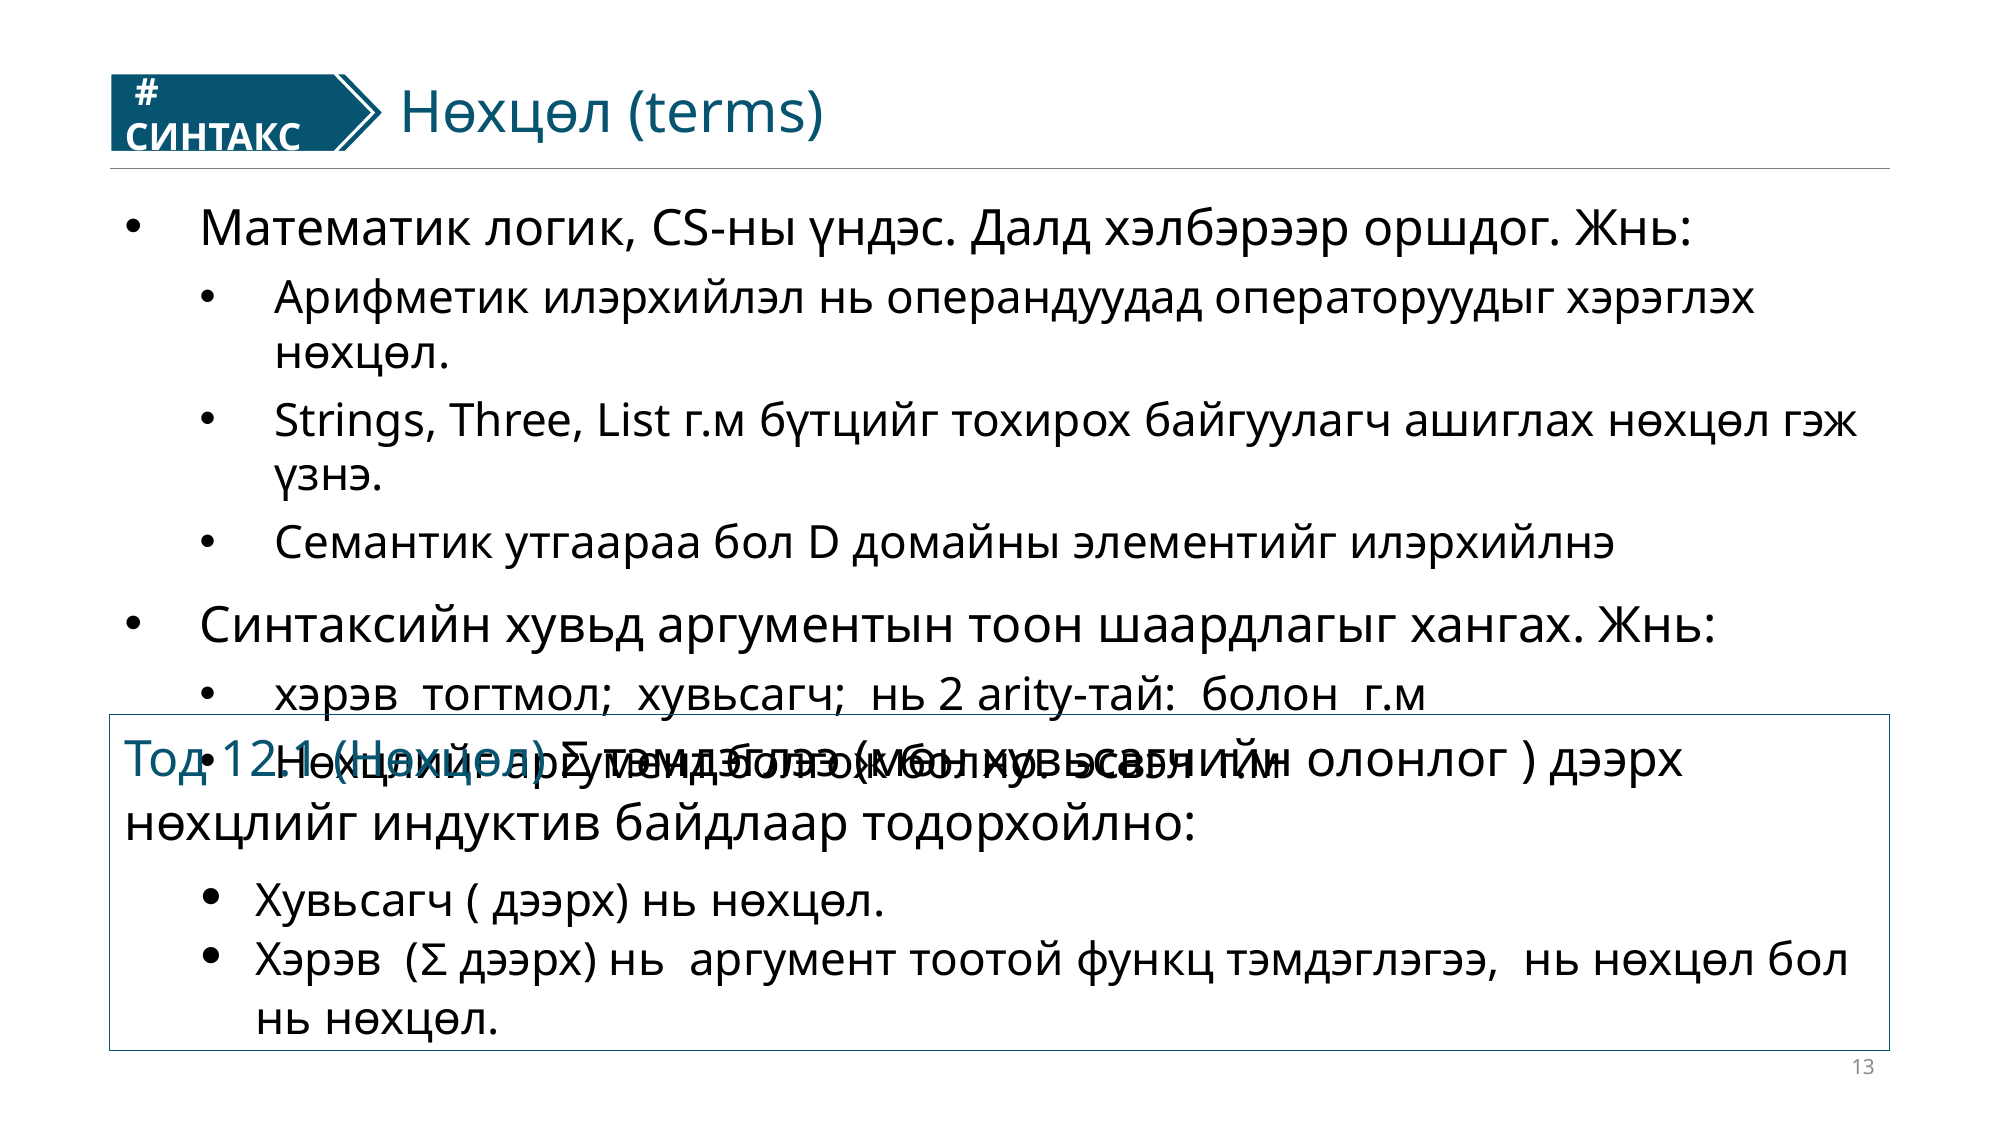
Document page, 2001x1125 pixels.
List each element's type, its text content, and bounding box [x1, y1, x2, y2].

text_box # [336, 71, 387, 154]
text_box # СИНТАКС [108, 71, 376, 154]
text_box Нөхцөл (terms) [384, 72, 1890, 153]
slide_number 13 [1412, 1051, 1890, 1085]
